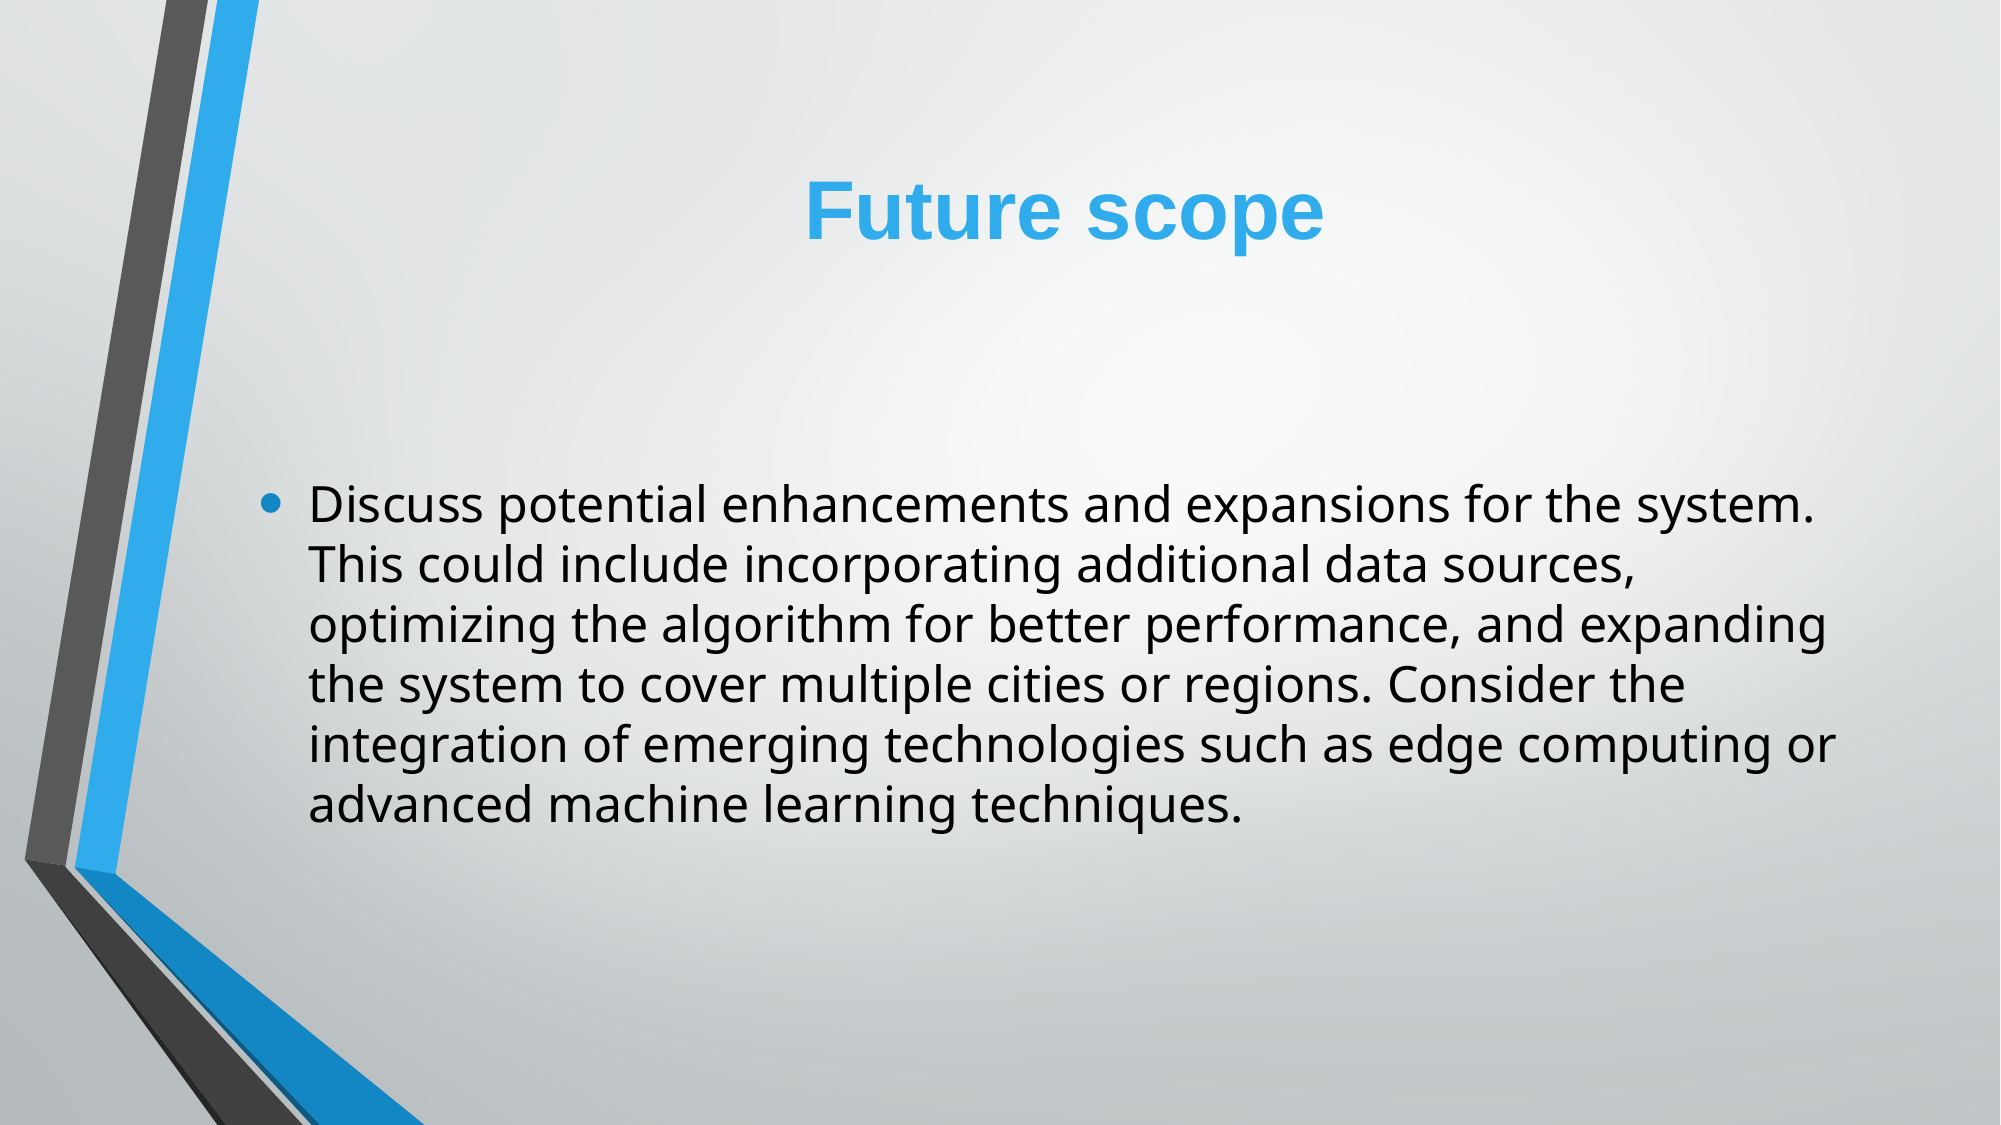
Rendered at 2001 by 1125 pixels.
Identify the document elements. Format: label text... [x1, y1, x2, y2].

list Discuss potential enhancements and expansions for the system. This could include incorporating additional data sources, optimizing the algorithm for better performance, and expanding the system to cover multiple cities or regions. Consider the integration of emerging technologies such as edge computing or advanced machine learning techniques. [243, 437, 1887, 950]
title Future scope [243, 112, 1887, 400]
